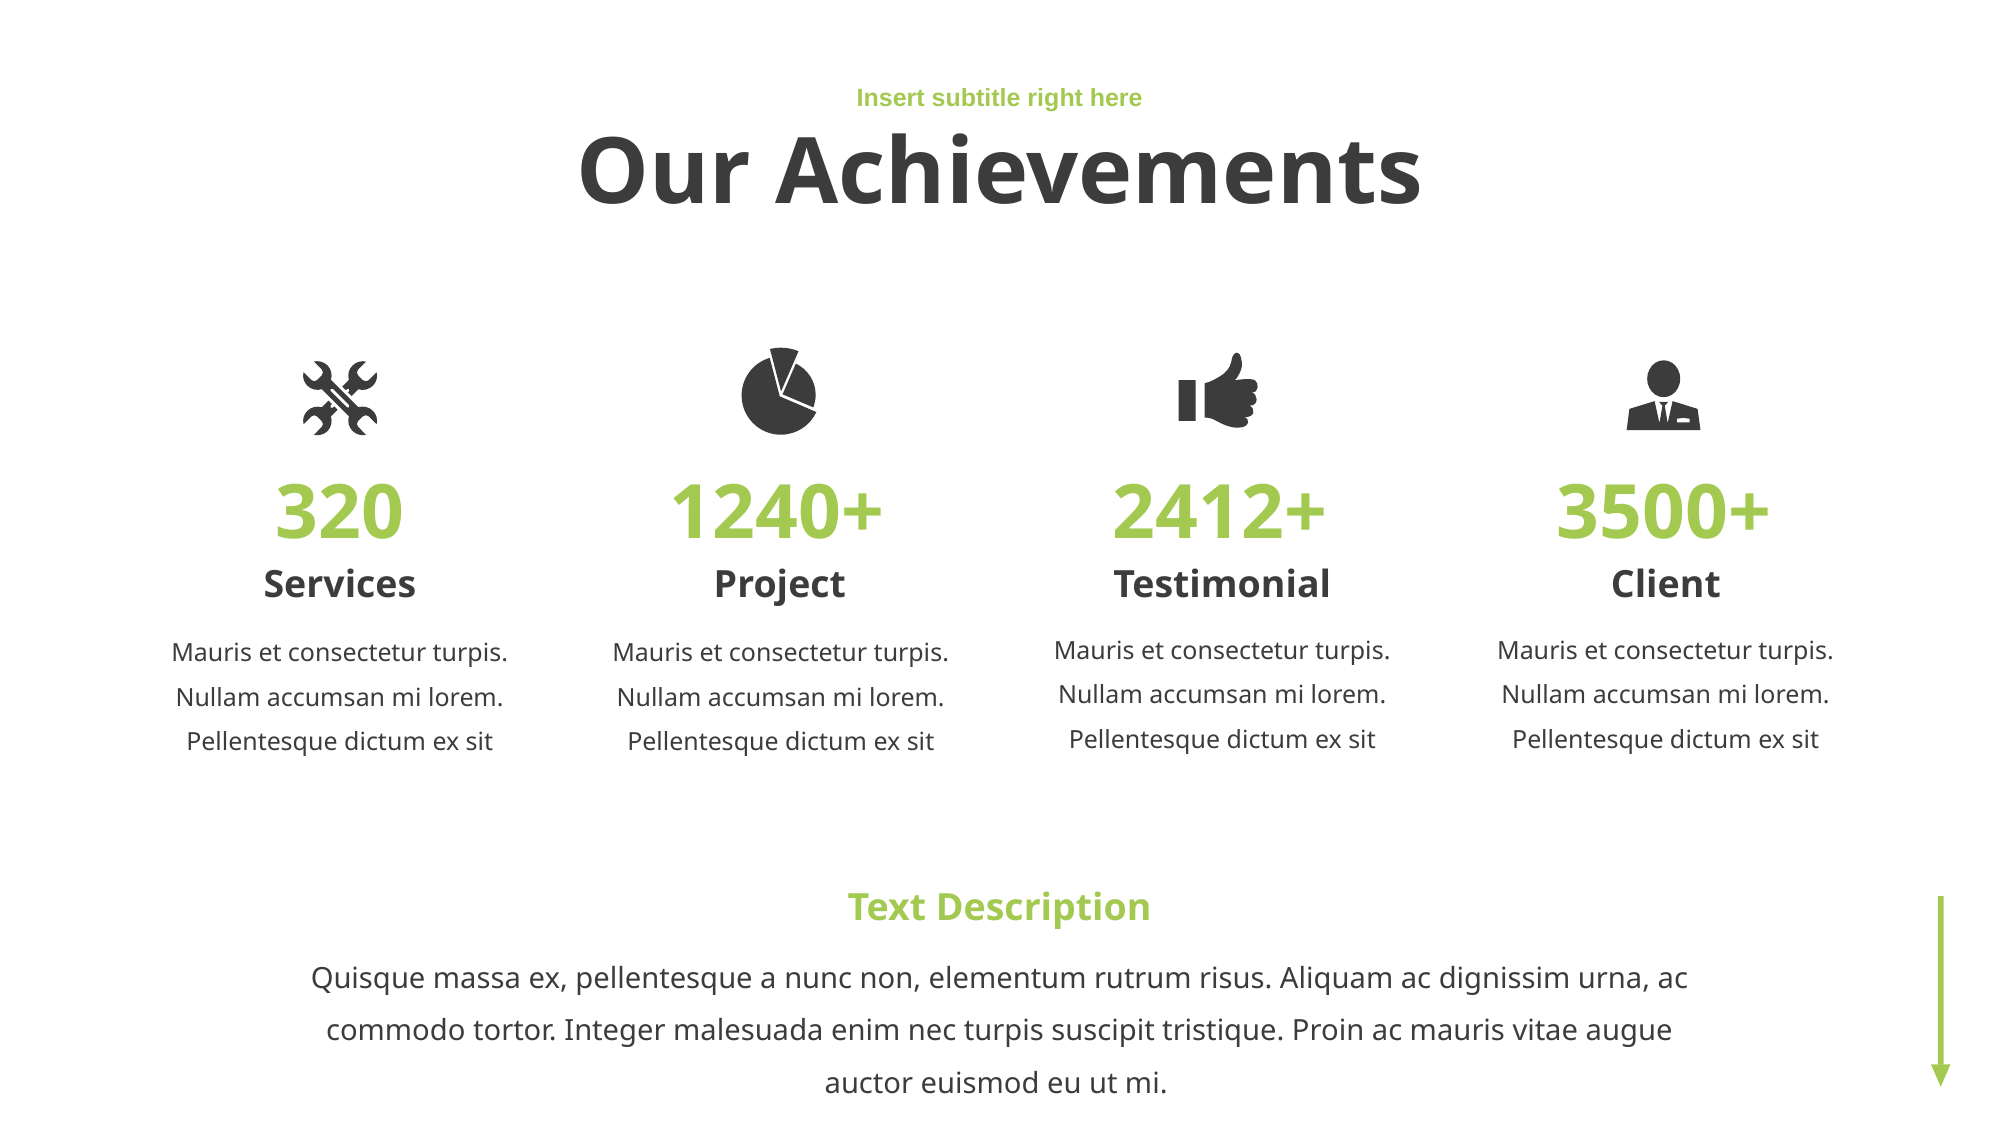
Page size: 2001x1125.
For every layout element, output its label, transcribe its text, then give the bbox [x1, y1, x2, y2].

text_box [1626, 360, 1701, 431]
text_box Text Description [781, 875, 1219, 935]
title Our Achievements [437, 126, 1563, 252]
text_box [741, 347, 817, 435]
text_box Quisque massa ex, pellentesque a nunc non, elementum rutrum risus. Aliquam ac dignissim urna, ac commodo tortor. Integer malesuada enim nec turpis suscipit tristique. Proin ac mauris vitae augue auctor euismod eu ut mi. [287, 934, 1713, 1107]
subtitle Insert subtitle right here [437, 67, 1563, 126]
picture [0, 289, 2000, 815]
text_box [1178, 352, 1260, 428]
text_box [302, 360, 378, 436]
